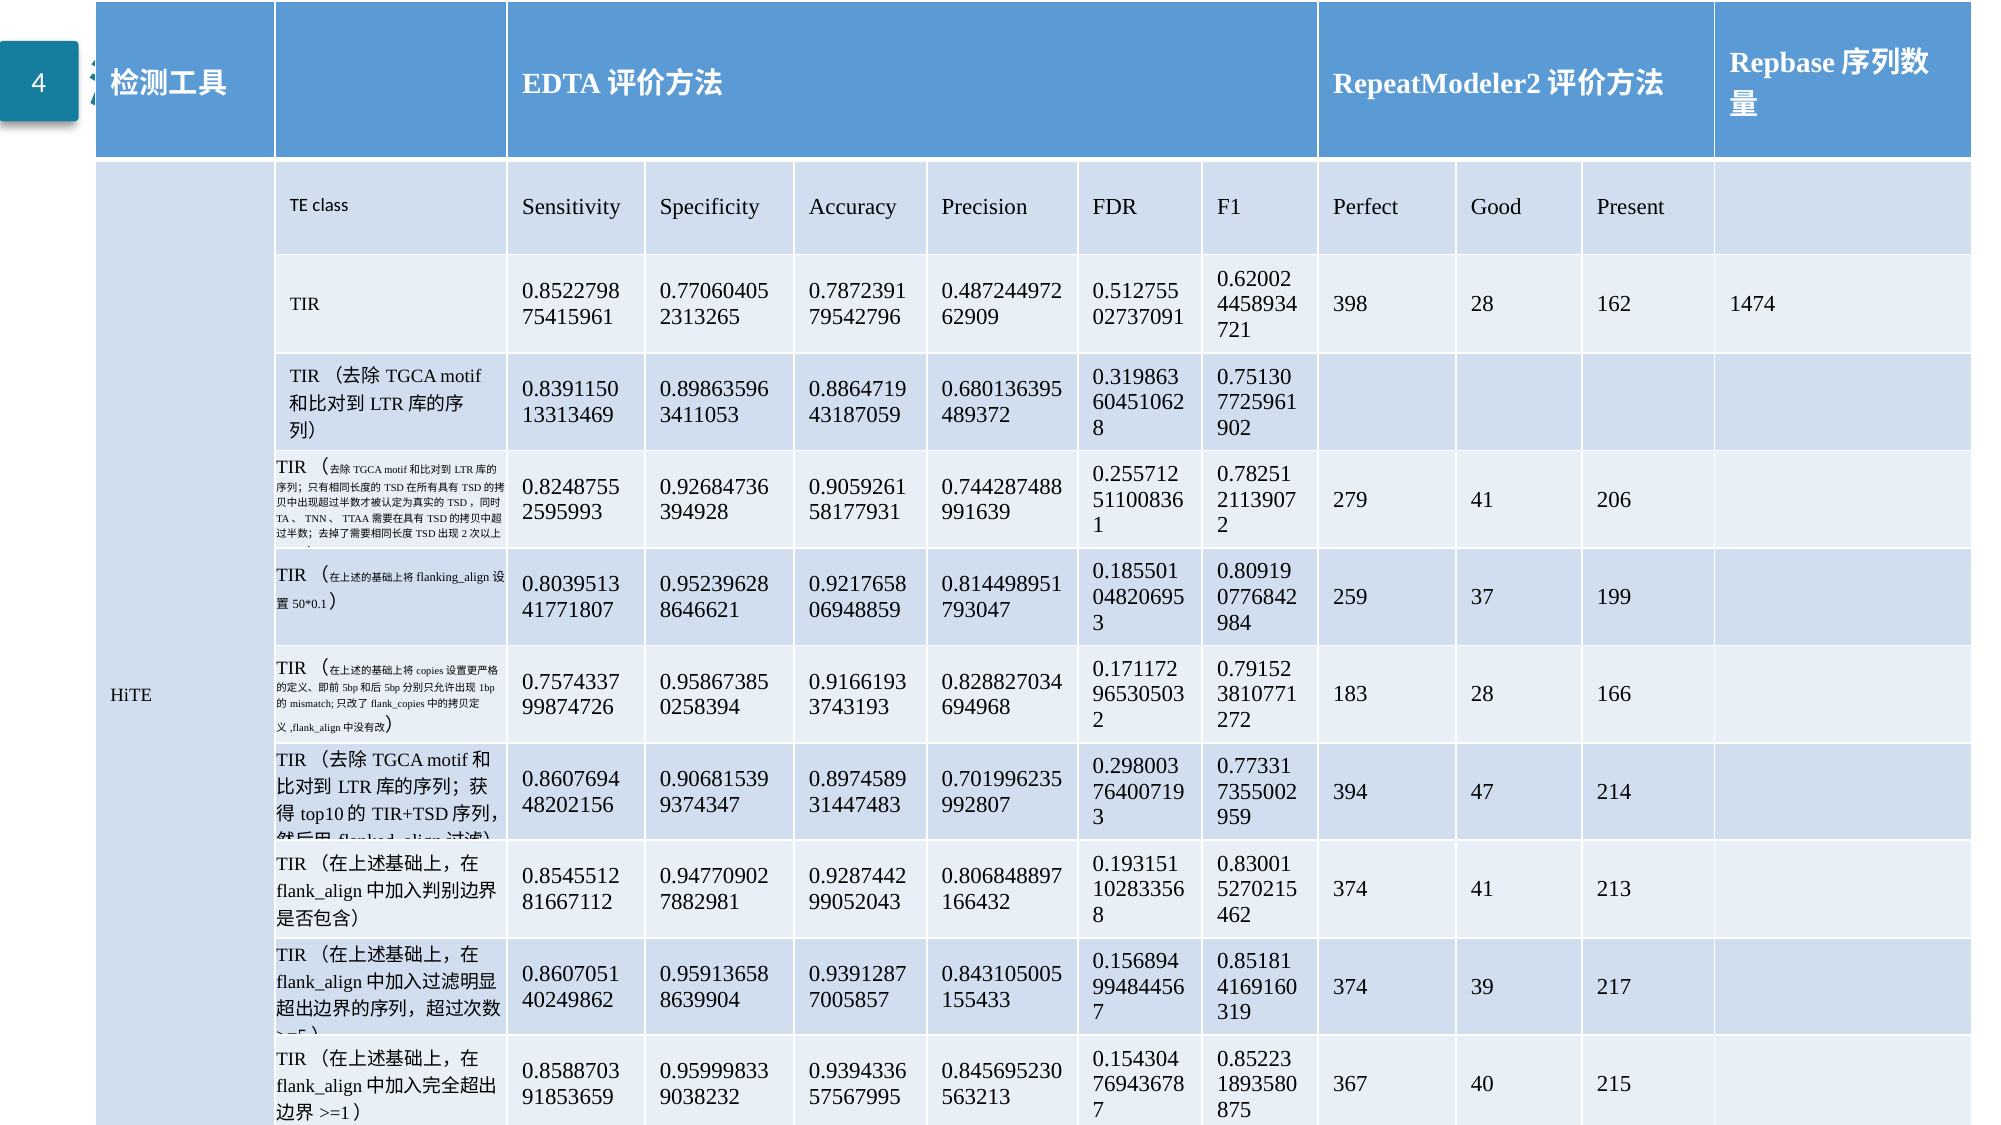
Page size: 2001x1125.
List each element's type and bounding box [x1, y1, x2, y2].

table_cell [795, 354, 926, 450]
table_cell [928, 451, 1077, 547]
table_cell [928, 354, 1077, 450]
text_box [0, 39, 95, 123]
table_cell [1079, 354, 1201, 450]
table_cell [928, 549, 1077, 645]
table_cell [1319, 1036, 1455, 1125]
table_cell [1079, 841, 1201, 937]
table_cell [795, 744, 926, 839]
table_cell [1583, 646, 1714, 742]
table_cell [508, 451, 644, 547]
table_cell [646, 451, 793, 547]
table_cell [1583, 1036, 1714, 1125]
table_cell [1079, 255, 1201, 352]
table_cell [1583, 549, 1714, 645]
table_cell [795, 646, 926, 742]
table_cell [508, 744, 644, 839]
table_cell [1203, 354, 1317, 450]
table_header [1715, 2, 1971, 157]
table_cell [508, 646, 644, 742]
table_cell [276, 1036, 506, 1125]
table_cell [276, 939, 506, 1034]
table_cell [646, 744, 793, 839]
table_cell [928, 162, 1077, 254]
table_cell [795, 1036, 926, 1125]
table_cell [1583, 744, 1714, 839]
table_cell [508, 255, 644, 352]
table_cell [795, 841, 926, 937]
table_cell [1079, 162, 1201, 254]
table_cell [1457, 255, 1581, 352]
table_cell [1457, 646, 1581, 742]
table_cell [928, 646, 1077, 742]
table_cell [1319, 354, 1455, 450]
table_cell [1457, 354, 1581, 450]
table_cell [1079, 646, 1201, 742]
table_cell [1319, 646, 1455, 742]
table_cell [646, 646, 793, 742]
table_cell [276, 162, 506, 254]
table_cell [1203, 255, 1317, 352]
table_cell [1457, 841, 1581, 937]
table_cell [508, 549, 644, 645]
table_cell [646, 841, 793, 937]
table_cell [508, 841, 644, 937]
table_cell [1715, 549, 1971, 645]
table_cell [1319, 549, 1455, 645]
table_cell [1583, 162, 1714, 254]
table_cell [508, 354, 644, 450]
table_cell [1203, 162, 1317, 254]
table_cell [1715, 354, 1971, 450]
table_cell [1583, 354, 1714, 450]
table_cell [1715, 744, 1971, 839]
table_cell [646, 1036, 793, 1125]
table_cell [1203, 841, 1317, 937]
table_cell [795, 939, 926, 1034]
table_cell [795, 255, 926, 352]
table_cell [1203, 646, 1317, 742]
table_cell [1457, 1036, 1581, 1125]
table_cell [1715, 939, 1971, 1034]
table_cell [795, 451, 926, 547]
table_cell [1319, 841, 1455, 937]
table_cell [928, 841, 1077, 937]
table_cell [646, 162, 793, 254]
table_cell [1203, 549, 1317, 645]
table_cell [1079, 1036, 1201, 1125]
table_cell [1457, 549, 1581, 645]
table_cell [1715, 1036, 1971, 1125]
table_cell [928, 255, 1077, 352]
table_cell [1583, 939, 1714, 1034]
table_cell [1203, 1036, 1317, 1125]
table_cell [1079, 549, 1201, 645]
table_cell [276, 744, 506, 839]
table_cell [508, 939, 644, 1034]
table_cell [646, 939, 793, 1034]
table_cell [276, 549, 506, 645]
table_cell [276, 354, 506, 450]
table_cell [276, 646, 506, 742]
table_cell [276, 841, 506, 937]
table_cell [96, 162, 274, 1125]
table_cell [1583, 451, 1714, 547]
table_cell [1457, 451, 1581, 547]
table_cell [1319, 451, 1455, 547]
table_cell [1715, 255, 1971, 352]
table_cell [1319, 162, 1455, 254]
table_cell [1583, 841, 1714, 937]
table_header [508, 2, 1317, 157]
table_cell [928, 939, 1077, 1034]
table_cell [1203, 451, 1317, 547]
table_cell [1715, 841, 1971, 937]
table_cell [276, 451, 506, 547]
table_cell [1319, 255, 1455, 352]
table_cell [646, 354, 793, 450]
table_cell [1319, 939, 1455, 1034]
table_cell [1079, 451, 1201, 547]
table_cell [1457, 939, 1581, 1034]
table_cell [1715, 646, 1971, 742]
table_cell [1715, 162, 1971, 254]
table_cell [1319, 744, 1455, 839]
table_cell [1457, 744, 1581, 839]
table_cell [795, 162, 926, 254]
table_cell [795, 549, 926, 645]
table_header [1319, 2, 1714, 157]
table_header [276, 2, 506, 157]
table_cell [276, 255, 506, 352]
table_cell [928, 744, 1077, 839]
table_cell [1079, 744, 1201, 839]
table_cell [508, 1036, 644, 1125]
table_cell [1715, 451, 1971, 547]
table_cell [928, 1036, 1077, 1125]
table_header [96, 2, 274, 157]
table_cell [1583, 255, 1714, 352]
table_cell [646, 255, 793, 352]
table_cell [1203, 939, 1317, 1034]
table_cell [508, 162, 644, 254]
table_cell [1203, 744, 1317, 839]
table_cell [1457, 162, 1581, 254]
table_cell [1079, 939, 1201, 1034]
table_cell [646, 549, 793, 645]
